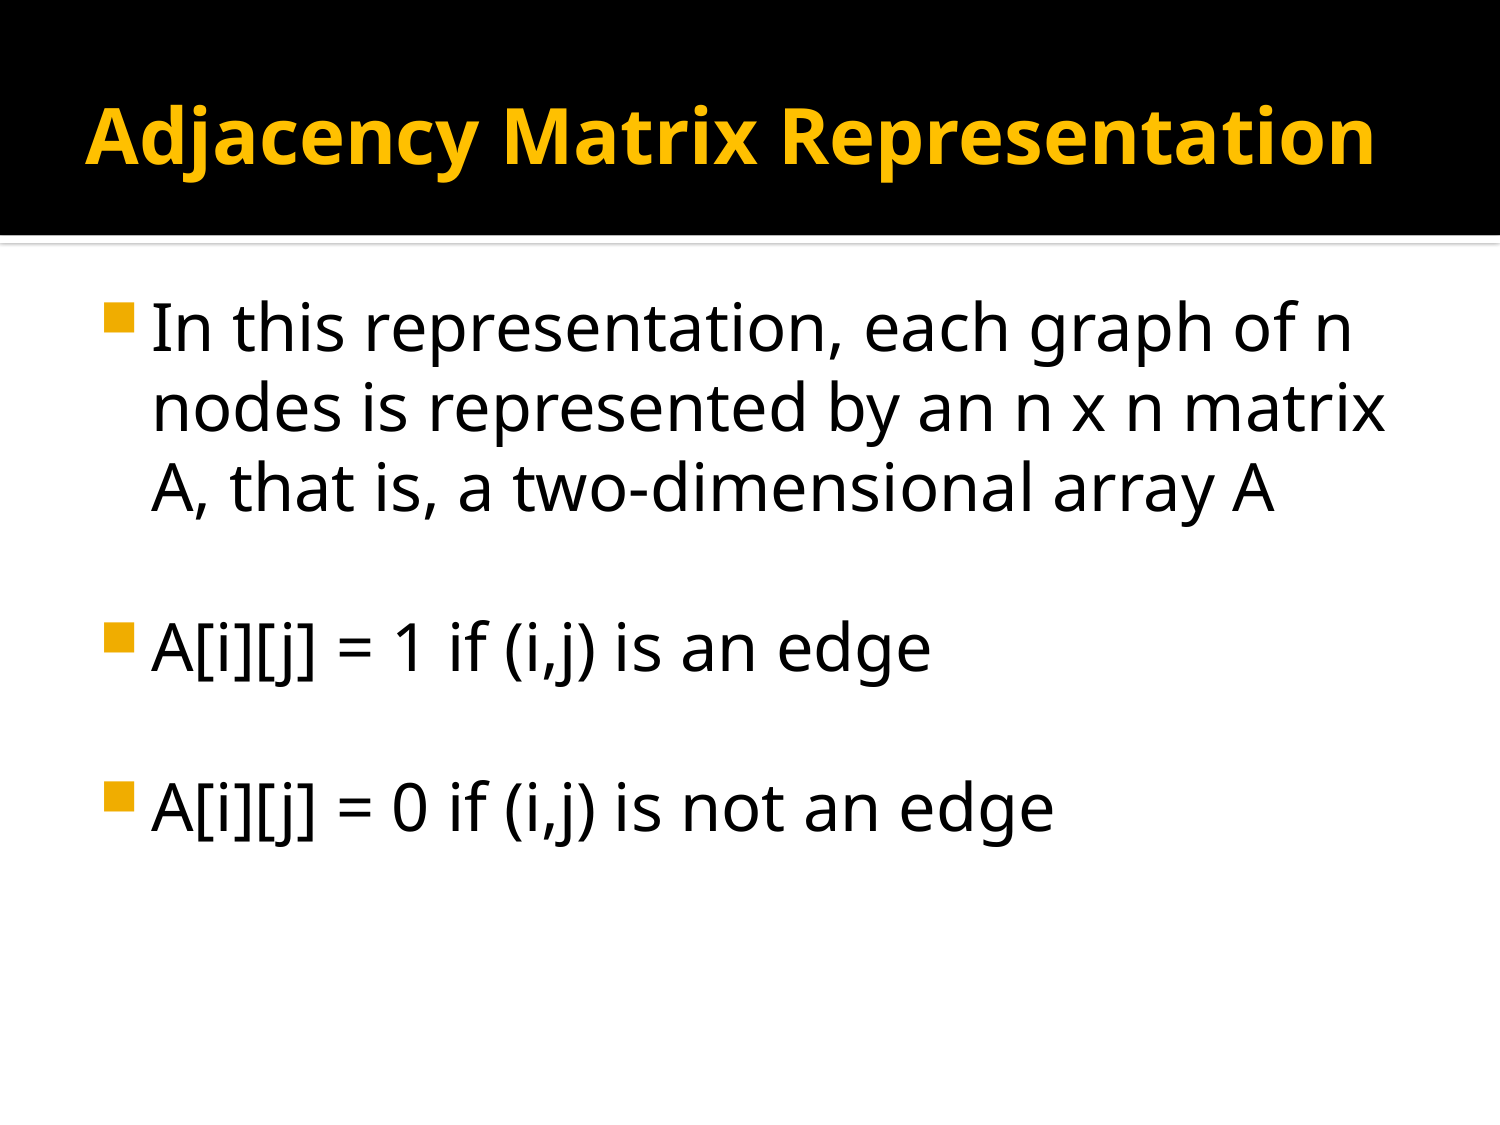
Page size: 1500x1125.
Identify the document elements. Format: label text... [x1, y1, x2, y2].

title Adjacency Matrix Representation [70, 46, 1413, 220]
list In this representation, each graph of n nodes is represented by an n x n matrix A, that is, a two-dimensional array A A[i][j] = 1 if (i,j) is an edge A[i][j] = 0 if (i,j) is not an edge [70, 269, 1413, 957]
